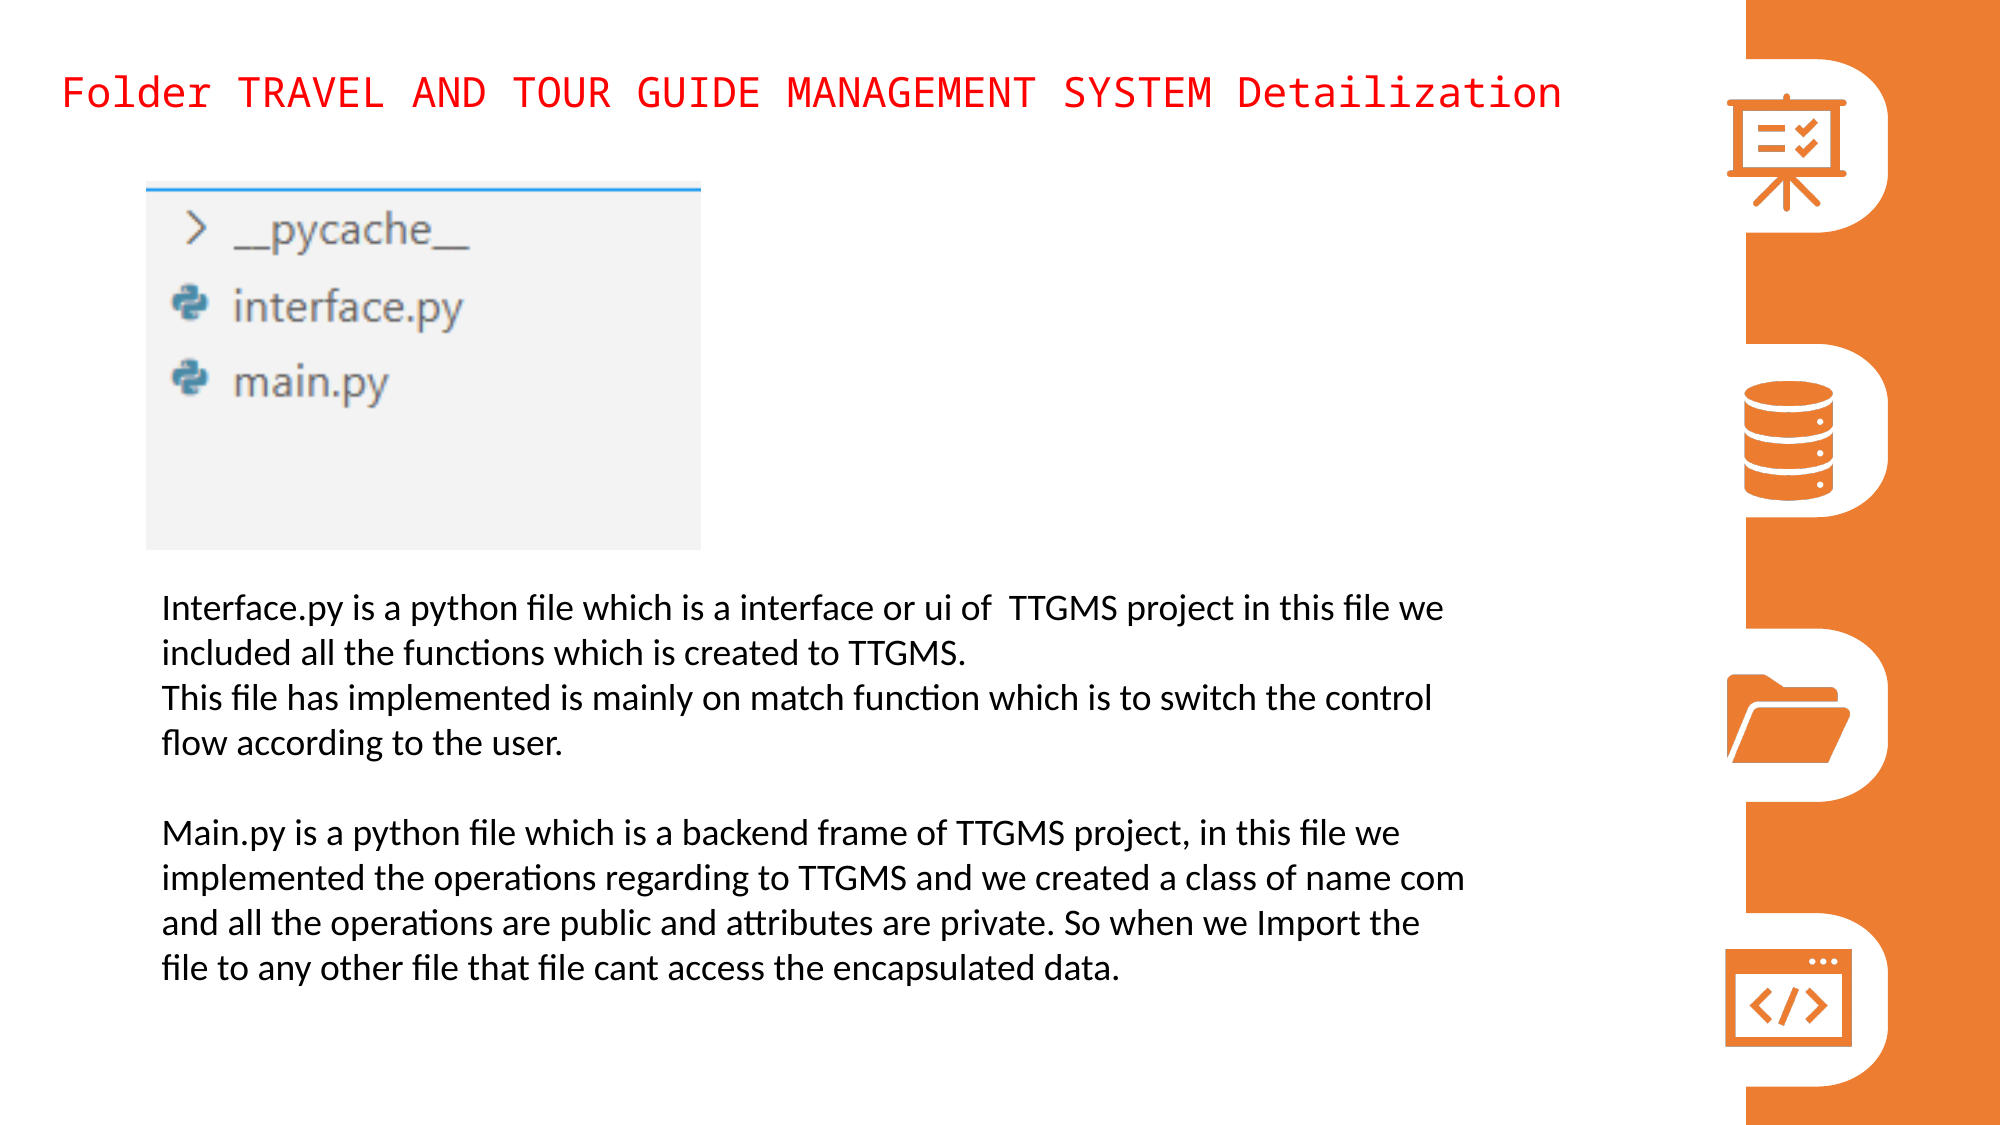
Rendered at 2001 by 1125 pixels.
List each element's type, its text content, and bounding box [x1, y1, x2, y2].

text_box Folder TRAVEL AND TOUR GUIDE MANAGEMENT SYSTEM Detailization [46, 58, 1665, 124]
text_box Interface.py is a python file which is a interface or ui of TTGMS project in this file we included all the functions which is created to TTGMS. This file has implemented is mainly on match function which is to switch the control flow according to the user. Main.py is a python file which is a backend frame of TTGMS project, in this file we implemented the operations regarding to TTGMS and we created a class of name com and all the operations are public and attributes are private. So when we Import the file to any other file that file cant access the encapsulated data. [146, 575, 1487, 1125]
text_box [1711, 0, 2000, 1125]
picture [146, 181, 701, 550]
